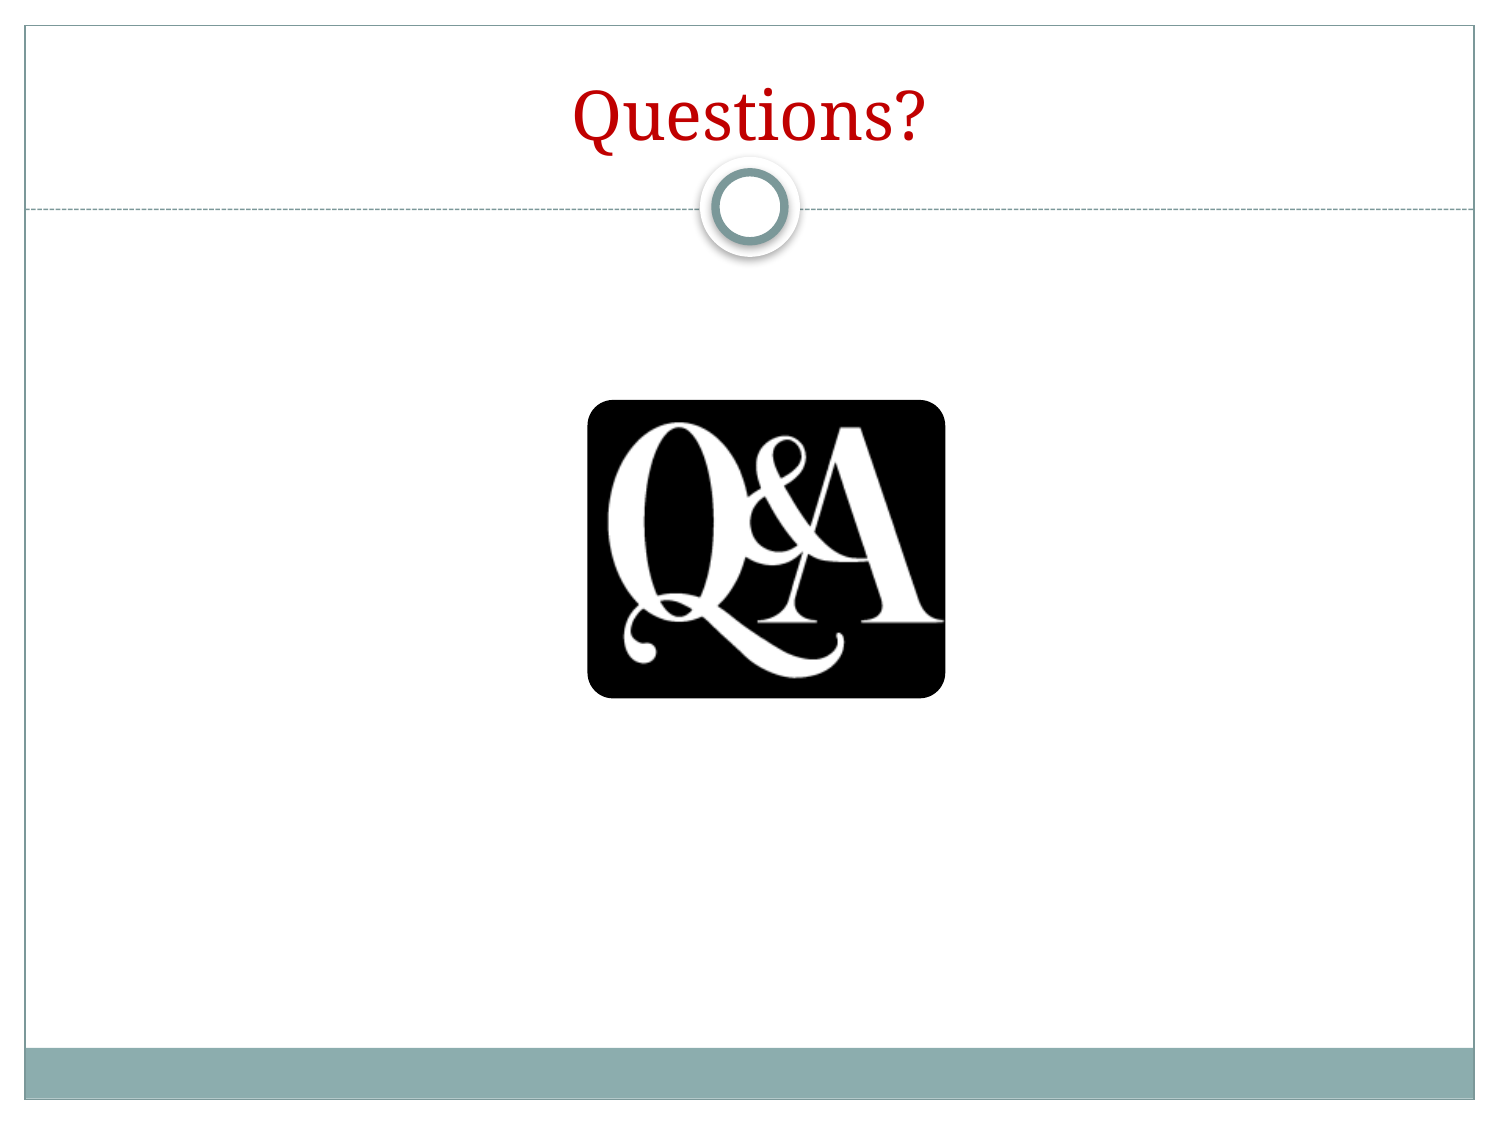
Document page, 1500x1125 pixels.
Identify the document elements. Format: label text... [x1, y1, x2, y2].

title Questions? [49, 37, 1450, 162]
picture [587, 399, 946, 699]
